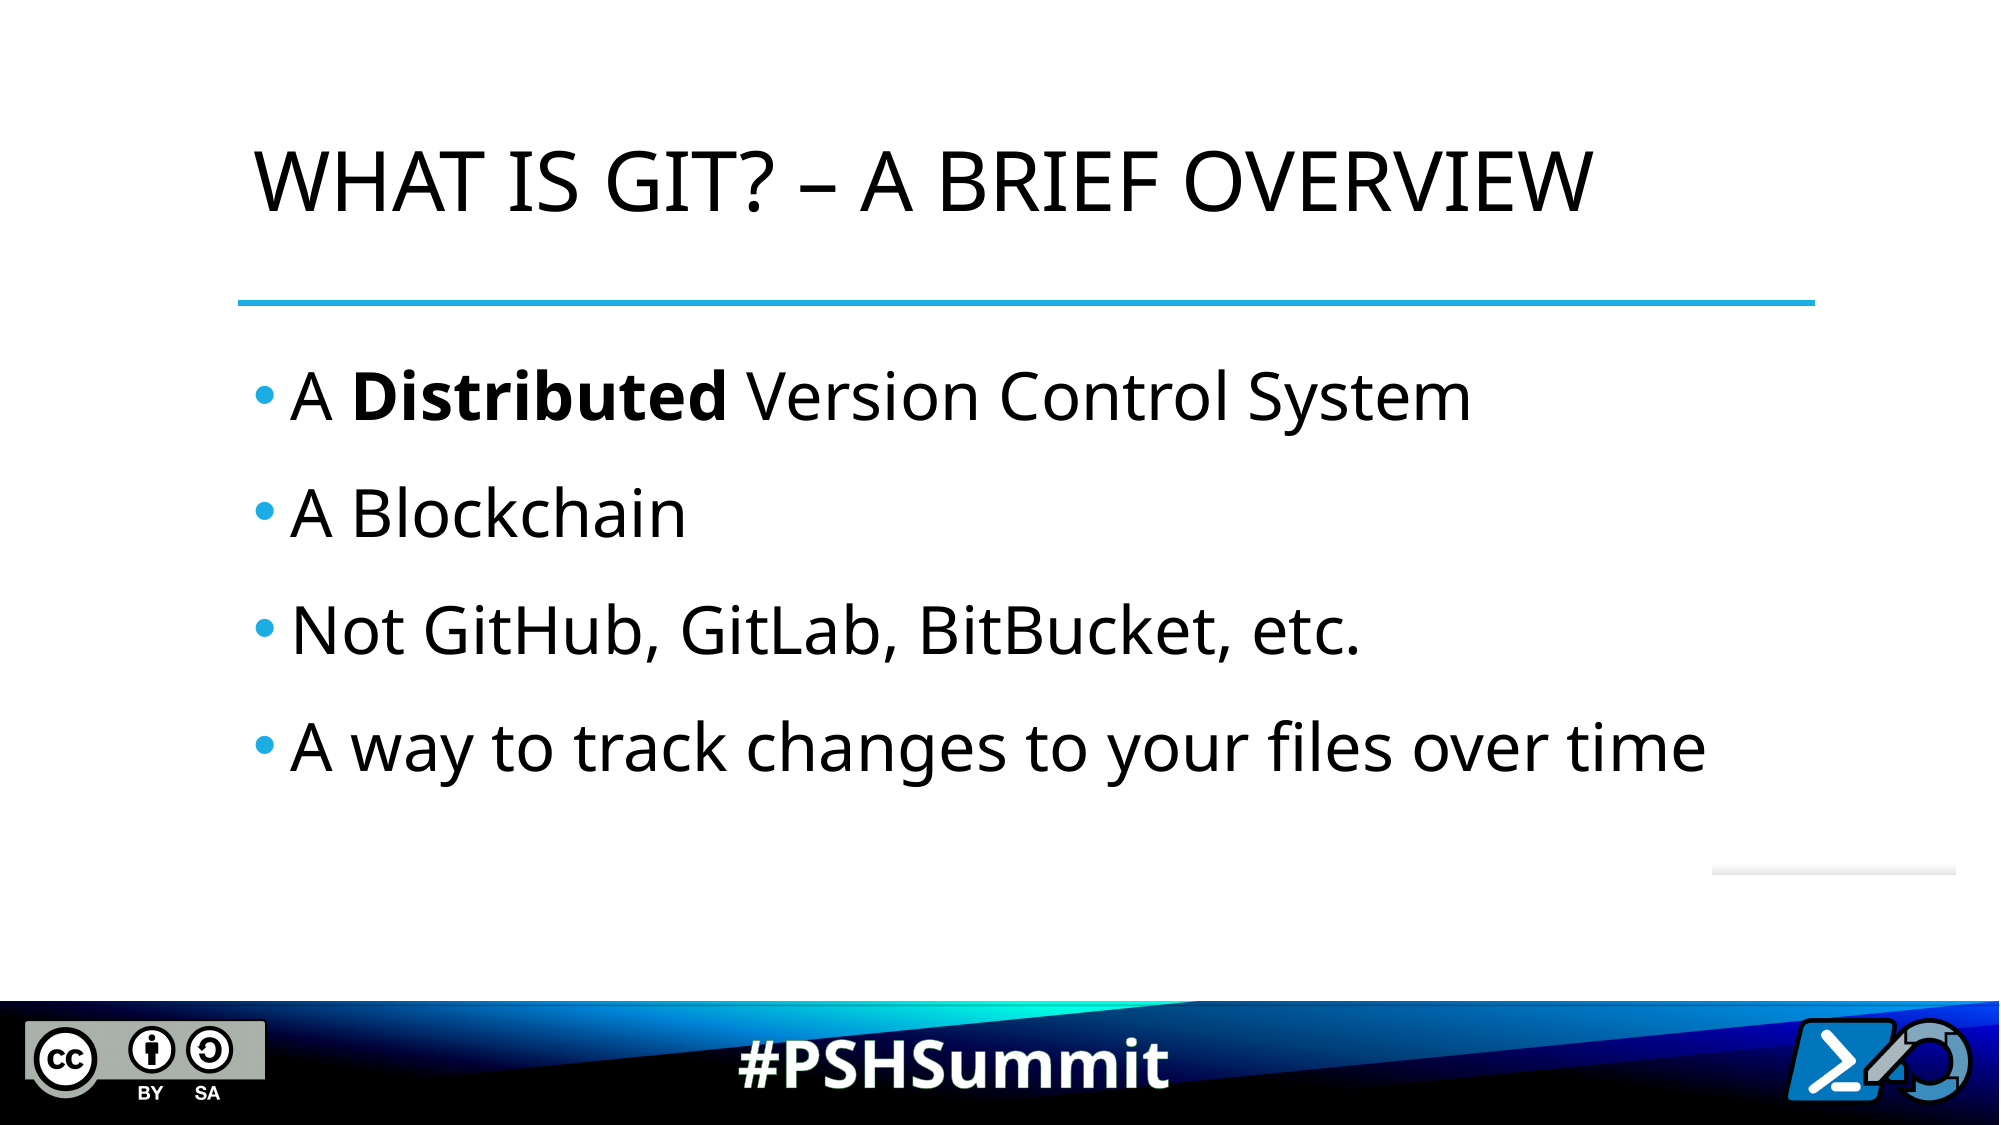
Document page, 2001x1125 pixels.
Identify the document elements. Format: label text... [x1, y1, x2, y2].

list A Distributed Version Control System A Blockchain Not GitHub, GitLab, BitBucket, etc. A way to track changes to your files over time [238, 330, 1814, 897]
picture [0, 1001, 1999, 1125]
title What is Git? – a brief overview [238, 131, 1814, 305]
